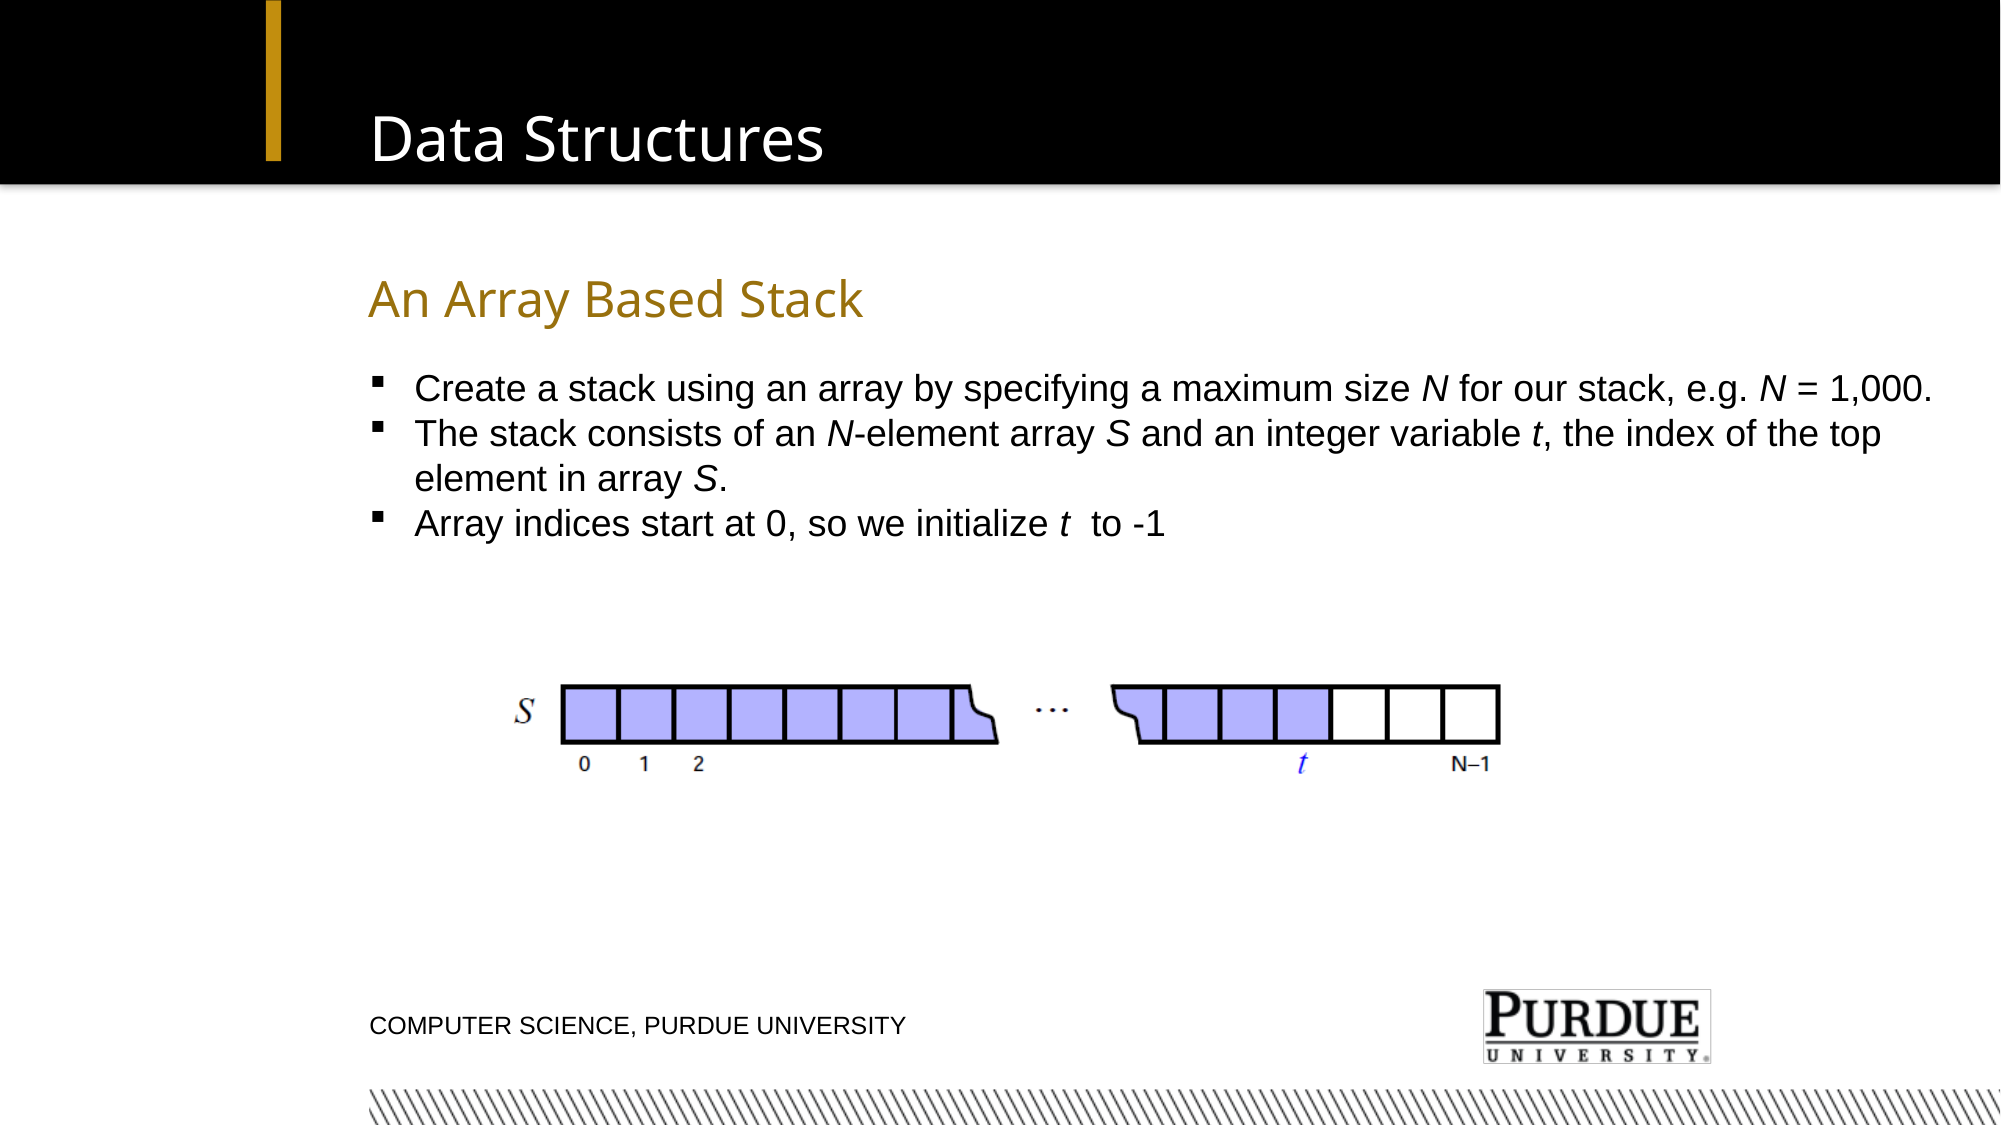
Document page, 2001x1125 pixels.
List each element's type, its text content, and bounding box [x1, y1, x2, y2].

list Create a stack using an array by specifying a maximum size N for our stack, e.g. N = 1,000. The stack consists of an N-element array S and an integer variable t, the index of the top element in array S. Array indices start at 0, so we initialize t to -1 [369, 363, 1936, 924]
list An Array Based Stack [368, 267, 1704, 337]
picture [504, 652, 1520, 808]
title Data Structures [369, 98, 1704, 186]
list Computer Science, Purdue University [369, 1009, 1375, 1047]
